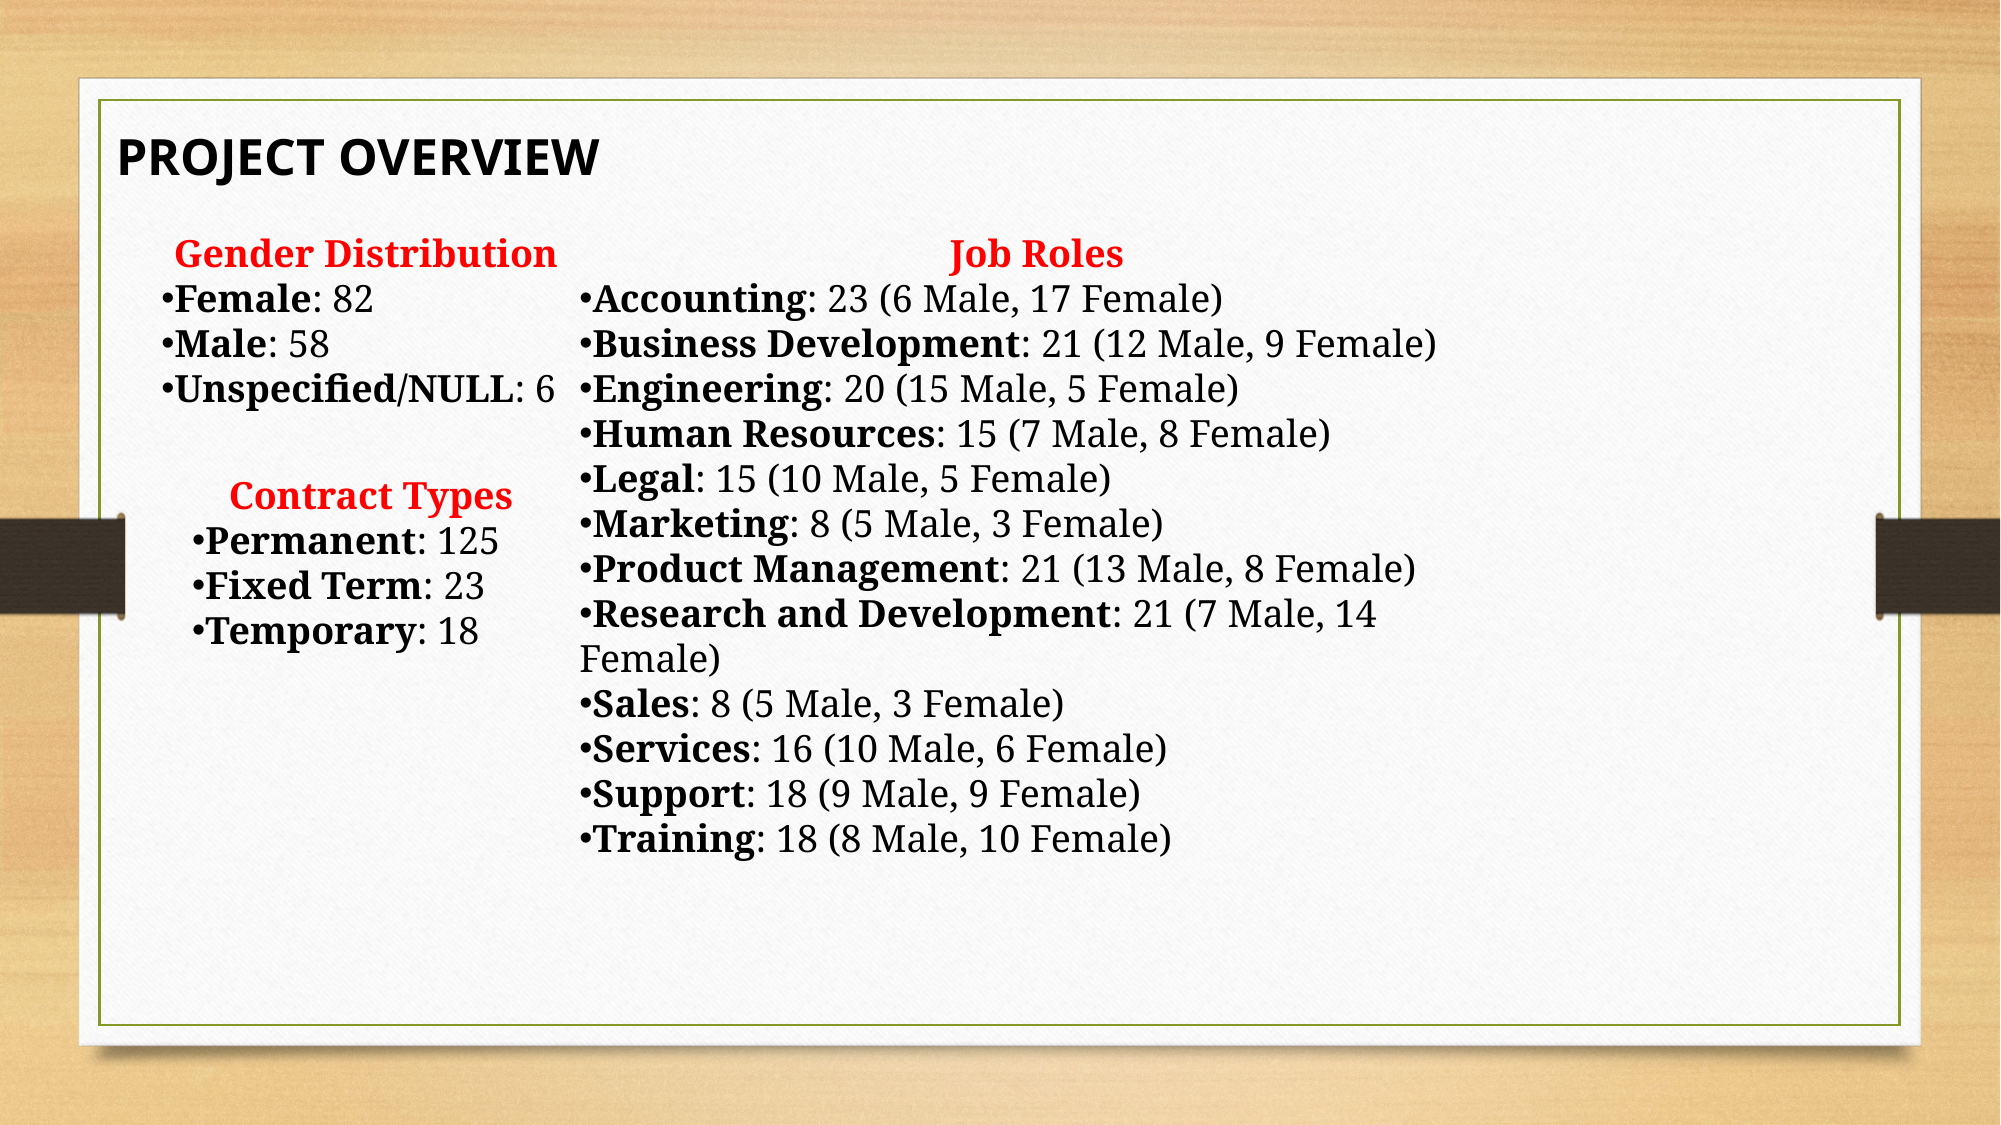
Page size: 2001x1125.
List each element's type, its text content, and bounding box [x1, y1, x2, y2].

text_box Job Roles Accounting: 23 (6 Male, 17 Female) Business Development: 21 (12 Male, 9 Female) Engineering: 20 (15 Male, 5 Female) Human Resources: 15 (7 Male, 8 Female) Legal: 15 (10 Male, 5 Female) Marketing: 8 (5 Male, 3 Female) Product Management: 21 (13 Male, 8 Female) Research and Development: 21 (7 Male, 14 Female) Sales: 8 (5 Male, 3 Female) Services: 16 (10 Male, 6 Female) Support: 18 (9 Male, 9 Female) Training: 18 (8 Male, 10 Female) [564, 222, 1510, 868]
text_box Gender Distribution Female: 82 Male: 58 Unspecified/NULL: 6 [146, 222, 564, 418]
text_box Contract Types Permanent: 125 Fixed Term: 23 Temporary: 18 [177, 464, 565, 660]
text_box PROJECT OVERVIEW​ [101, 118, 1105, 193]
picture [0, 0, 2001, 1125]
